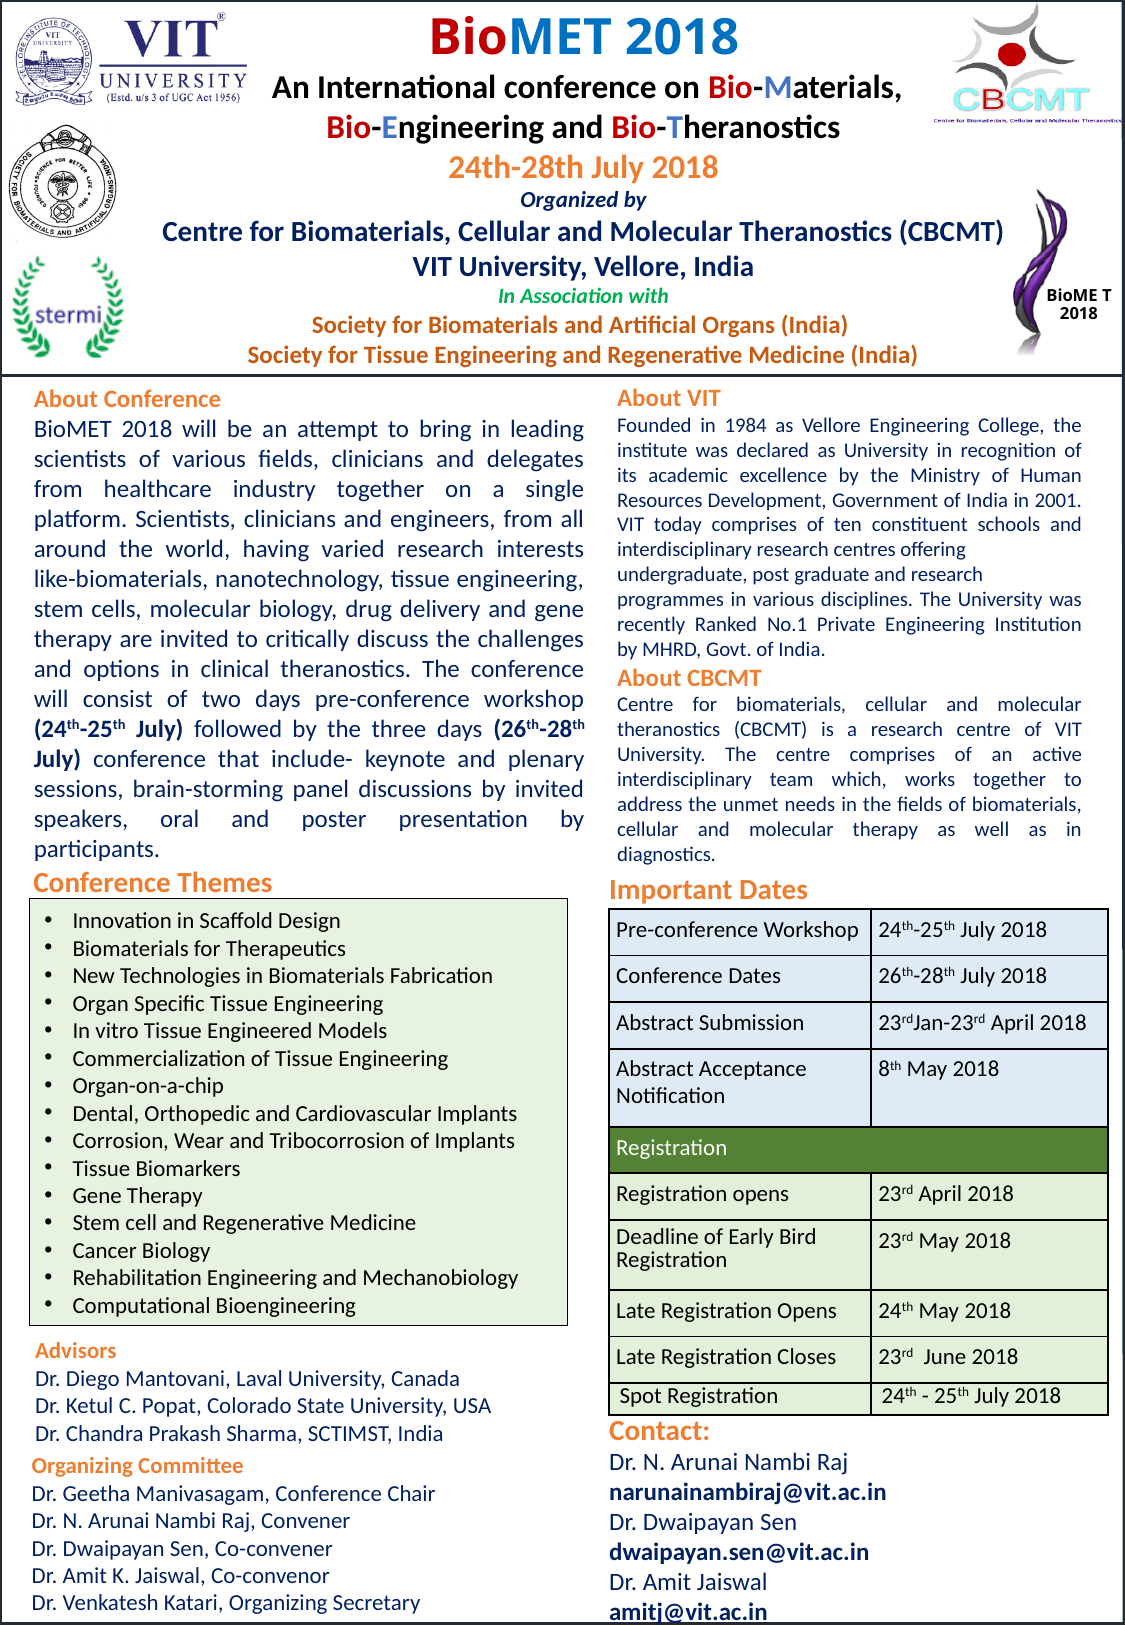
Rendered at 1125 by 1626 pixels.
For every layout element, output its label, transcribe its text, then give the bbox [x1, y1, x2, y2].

table_cell Late Registration Opens [610, 1291, 870, 1336]
text_box Contact: Dr. N. Arunai Nambi Raj narunainambiraj@vit.ac.in Dr. Dwaipayan Sen dwaipayan.sen@vit.ac.in Dr. Amit Jaiswal amitj@vit.ac.in [593, 1415, 1088, 1621]
picture [1, 119, 139, 365]
table_cell Conference Dates [610, 956, 870, 1001]
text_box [989, 183, 1125, 360]
table_cell 24th May 2018 [872, 1291, 1107, 1336]
table_header Pre-conference Workshop [610, 910, 870, 955]
text_box About Conference BioMET 2018 will be an attempt to bring in leading scientists of various fields, clinicians and delegates from healthcare industry together on a single platform. Scientists, clinicians and engineers, from all around the world, having varied research interests like-biomaterials, nanotechnology, tissue engineering, stem cells, molecular biology, drug delivery and gene therapy are invited to critically discuss the challenges and options in clinical theranostics. The conference will consist of two days pre-conference workshop (24th-25th July) followed by the three days (26th-28th July) conference that include- keynote and plenary sessions, brain-storming panel discussions by invited speakers, oral and poster presentation by participants. [18, 377, 600, 932]
text_box Conference Themes [18, 855, 297, 906]
table_cell 23rd May 2018 [872, 1221, 1107, 1289]
text_box Advisors Dr. Diego Mantovani, Laval University, Canada Dr. Ketul C. Popat, Colorado State University, USA Dr. Chandra Prakash Sharma, SCTIMST, India [20, 1328, 568, 1483]
table_cell 23rd April 2018 [872, 1174, 1107, 1219]
text_box [19, 1, 57, 8]
text_box Important Dates [594, 862, 868, 913]
table_cell Spot Registration [610, 1384, 870, 1414]
table_cell Abstract Submission [610, 1003, 870, 1048]
table_cell Late Registration Closes [610, 1337, 870, 1382]
table_cell 8th May 2018 [872, 1050, 1107, 1126]
table_cell Abstract Acceptance Notification [610, 1050, 870, 1126]
picture [9, 8, 254, 113]
table_header 24th-25th July 2018 [872, 910, 1107, 955]
table_cell 24th - 25th July 2018 [872, 1384, 1107, 1414]
table_cell Registration opens [610, 1174, 870, 1219]
table_cell Deadline of Early Bird Registration [610, 1221, 870, 1289]
text_box About VIT Founded in 1984 as Vellore Engineering College, the institute was declared as University in recognition of its academic excellence by the Ministry of Human Resources Development, Government of India in 2001. VIT today comprises of ten constituent schools and interdisciplinary research centres offering undergraduate, post graduate and research programmes in various disciplines. The University was recently Ranked No.1 Private Engineering Institution by MHRD, Govt. of India. About CBCMT Centre for biomaterials, cellular and molecular theranostics (CBCMT) is a research centre of VIT University. The centre comprises of an active interdisciplinary team which, works together to address the unmet needs in the fields of biomaterials, cellular and molecular therapy as well as in diagnostics. [602, 376, 1097, 874]
table_cell 23rdJan-23rd April 2018 [872, 1003, 1107, 1048]
table_cell 23rd June 2018 [872, 1337, 1107, 1382]
picture [930, 1, 1123, 126]
table_cell 26th-28th July 2018 [872, 956, 1107, 1001]
text_box BioMET 2018 An International conference on Bio-Materials, Bio-Engineering and Bio-Theranostics 24th-28th July 2018 Organized by Centre for Biomaterials, Cellular and Molecular Theranostics (CBCMT) VIT University, Vellore, India In Association with Society for Biomaterials and Artificial Organs (India) Society for Tissue Engineering and Regenerative Medicine (India) [143, 2, 1024, 374]
text_box Organizing Committee Dr. Geetha Manivasagam, Conference Chair Dr. N. Arunai Nambi Raj, Convener Dr. Dwaipayan Sen, Co-convener Dr. Amit K. Jaiswal, Co-convenor Dr. Venkatesh Katari, Organizing Secretary [16, 1428, 502, 1614]
table_cell Registration [610, 1128, 1107, 1172]
text_box Innovation in Scaffold Design Biomaterials for Therapeutics New Technologies in Biomaterials Fabrication Organ Specific Tissue Engineering In vitro Tissue Engineered Models Commercialization of Tissue Engineering Organ-on-a-chip Dental, Orthopedic and Cardiovascular Implants Corrosion, Wear and Tribocorrosion of Implants Tissue Biomarkers Gene Therapy Stem cell and Regenerative Medicine Cancer Biology Rehabilitation Engineering and Mechanobiology Computational Bioengineering [29, 898, 568, 1326]
